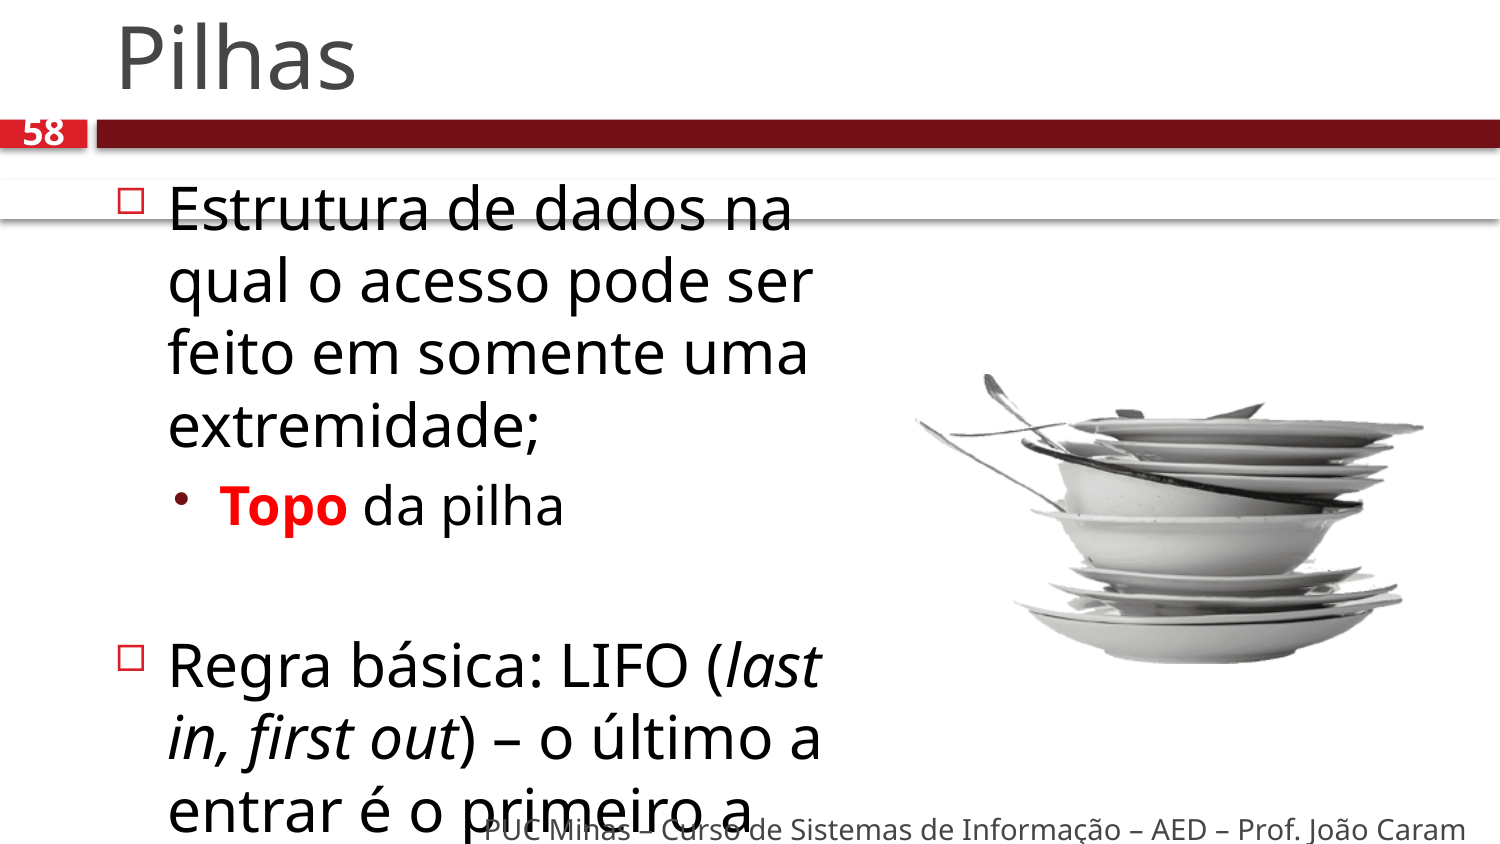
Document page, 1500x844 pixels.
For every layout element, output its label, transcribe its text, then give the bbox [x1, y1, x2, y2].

title Pilhas [99, 19, 1459, 115]
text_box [914, 374, 1425, 664]
slide_number 58 [0, 118, 88, 149]
footer PUC Minas – Curso de Sistemas de Informação – AED – Prof. João Caram [99, 806, 1483, 844]
list Estrutura de dados na qual o acesso pode ser feito em somente uma extremidade; Topo da pilha Regra básica: LIFO (last in, first out) – o último a entrar é o primeiro a sair [99, 161, 869, 806]
